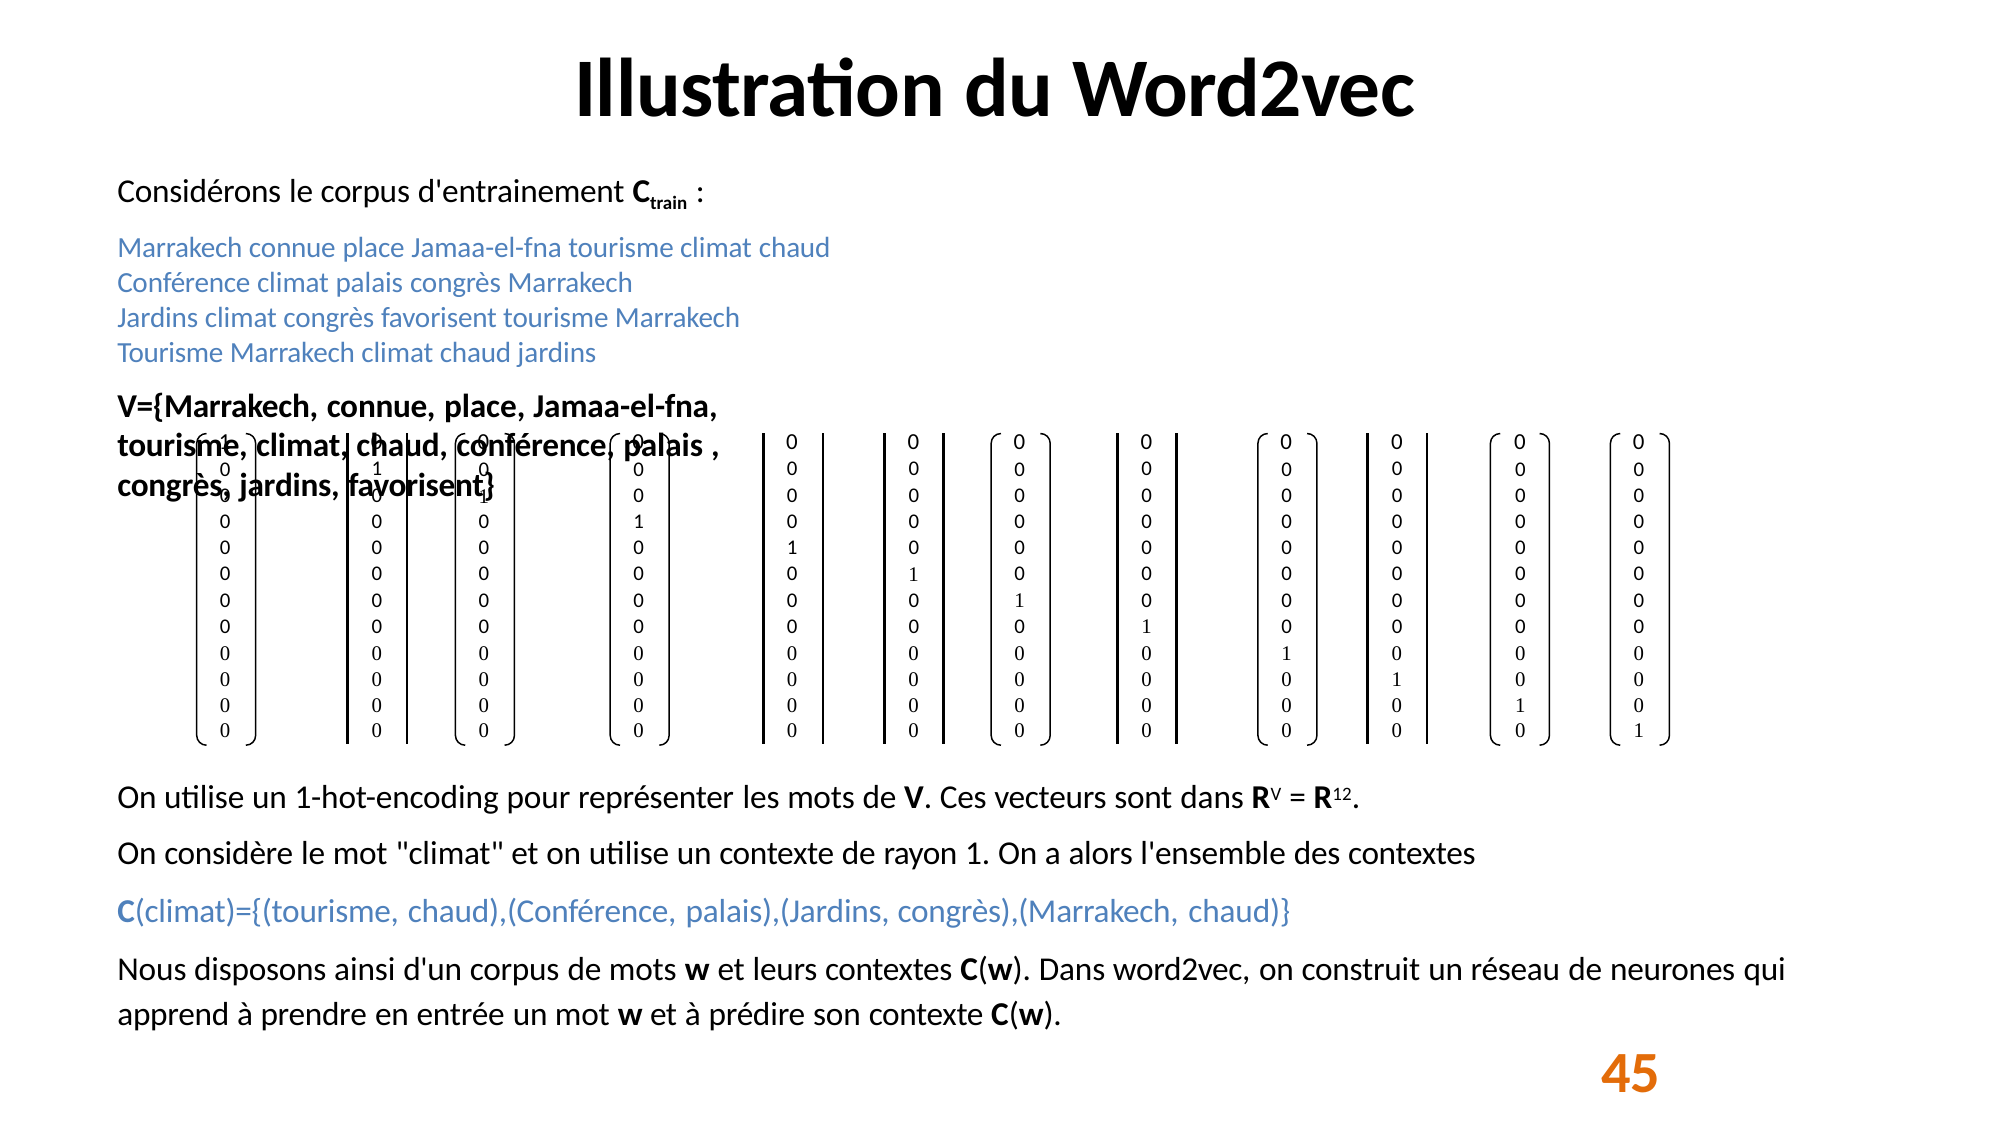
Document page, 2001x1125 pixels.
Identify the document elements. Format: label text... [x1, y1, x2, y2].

text_box On utilise un 1-hot-encoding pour représenter les mots de V. Ces vecteurs sont dans RV = R12. On considère le mot "climat" et on utilise un contexte de rayon 1. On a alors l'ensemble des contextes C(climat)={(tourisme, chaud),(Conférence, palais),(Jardins, congrès),(Marrakech, chaud)} Nous disposons ainsi d'un corpus de mots w et leurs contextes C(w). Dans word2vec, on construit un réseau de neurones qui apprend à prendre en entrée un mot w et à prédire son contexte C(w). [110, 757, 1807, 1033]
table_header 0 [621, 433, 659, 459]
table_cell 0 [466, 459, 504, 484]
table_cell 1 [1501, 693, 1539, 719]
table_cell 0 [765, 511, 822, 537]
table_cell 0 [765, 590, 822, 616]
table_cell 0 [1501, 719, 1539, 744]
text_box [1539, 433, 1550, 746]
table_cell 0 [1119, 719, 1175, 744]
table_cell 0 [207, 616, 245, 641]
table_cell 0 [1369, 719, 1426, 744]
table_cell 0 [1119, 537, 1175, 564]
text_box Considérons le corpus d'entrainement Ctrain : Marrakech connue place Jamaa-el-fna tourisme climat chaud Conférence climat palais congrès Marrakech Jardins climat congrès favorisent tourisme Marrakech Tourisme Marrakech climat chaud jardins V={Marrakech, connue, place, Jamaa-el-fna, tourisme, climat, chaud, conférence, palais , congrès, jardins, favorisent} [113, 149, 1735, 504]
table_cell 0 [1268, 537, 1307, 564]
table_cell 0 [1501, 485, 1539, 511]
table_cell 0 [1621, 485, 1659, 511]
table_cell 0 [1621, 641, 1659, 667]
table_header 1 [207, 433, 245, 459]
text_box [610, 433, 621, 746]
table_cell 0 [621, 537, 659, 564]
table_cell 1 [466, 484, 504, 511]
table_cell 0 [466, 616, 504, 641]
table_cell 0 [207, 693, 245, 719]
table_cell 0 [1621, 459, 1659, 485]
table_cell 0 [1119, 564, 1175, 590]
table_cell 0 [1119, 641, 1175, 667]
table_cell 0 [1001, 719, 1040, 744]
table_cell 0 [1369, 693, 1426, 719]
table_cell 0 [765, 564, 822, 590]
table_cell 0 [1001, 485, 1040, 511]
table_cell 0 [1001, 537, 1040, 564]
table_cell 0 [1501, 511, 1539, 537]
table_cell 0 [886, 667, 942, 693]
table_cell 1 [1268, 641, 1307, 667]
text_box [455, 433, 466, 746]
table_cell 0 [1369, 459, 1426, 485]
table_cell 0 [1268, 511, 1307, 537]
table_cell 0 [349, 537, 406, 564]
table_cell 1 [1119, 615, 1175, 641]
table_cell 0 [1501, 564, 1539, 590]
text_box [1610, 433, 1621, 746]
table_cell 0 [621, 616, 659, 641]
table_cell 0 [349, 485, 406, 511]
table_cell 0 [1001, 616, 1040, 641]
table_cell 0 [1369, 590, 1426, 616]
table_cell 0 [1621, 693, 1659, 719]
table_cell 0 [1621, 667, 1659, 693]
table_cell 0 [1501, 667, 1539, 693]
table_header 0 [1501, 433, 1539, 459]
table_cell 0 [765, 616, 822, 641]
table_header 0 [349, 433, 406, 459]
title Illustration du Word2vec [572, 31, 1429, 149]
table_cell 0 [1268, 667, 1307, 693]
table_cell 0 [886, 641, 942, 667]
table_cell 0 [349, 641, 406, 667]
text_box [245, 433, 256, 746]
table_cell 0 [349, 616, 406, 641]
table_cell 0 [207, 511, 245, 537]
text_box [659, 433, 670, 746]
text_box [1490, 433, 1501, 746]
table_header 0 [1268, 433, 1307, 459]
table_cell 0 [621, 590, 659, 616]
table_cell 0 [765, 485, 822, 511]
table_cell 0 [1119, 511, 1175, 537]
table_cell 0 [349, 564, 406, 590]
table_cell 0 [1001, 667, 1040, 693]
table_cell 0 [466, 719, 504, 744]
table_cell 0 [1001, 693, 1040, 719]
table_cell 0 [1119, 693, 1175, 719]
table_cell 0 [349, 719, 406, 744]
table_cell 0 [1268, 616, 1307, 641]
table_cell 0 [1268, 459, 1307, 485]
text_box [1257, 433, 1268, 746]
text_box [1040, 433, 1051, 746]
table_cell 0 [349, 667, 406, 693]
table_cell 0 [466, 511, 504, 537]
table_cell 0 [207, 590, 245, 616]
table_cell 0 [621, 564, 659, 590]
table_cell 0 [886, 590, 942, 616]
table_cell 0 [1369, 564, 1426, 590]
table_cell 0 [1001, 459, 1040, 485]
table_cell 0 [1268, 693, 1307, 719]
table_header 0 [765, 433, 822, 459]
table_cell 0 [1621, 564, 1659, 590]
table_cell 0 [765, 693, 822, 719]
text_box [1307, 433, 1317, 746]
table_cell 0 [886, 719, 942, 744]
table_cell 0 [886, 616, 942, 641]
table_cell 0 [1369, 511, 1426, 537]
table_cell 0 [1501, 590, 1539, 616]
table_header 0 [1369, 433, 1426, 459]
table_cell 1 [765, 537, 822, 564]
table_cell 0 [886, 511, 942, 537]
table_cell 0 [1501, 459, 1539, 485]
table_cell 0 [466, 537, 504, 564]
table_cell 0 [1119, 590, 1175, 615]
table_cell 0 [621, 485, 659, 511]
table_cell 0 [1119, 667, 1175, 693]
table_cell 0 [207, 641, 245, 667]
table_cell 0 [466, 590, 504, 616]
table_header 0 [1001, 433, 1040, 459]
table_header 0 [1119, 433, 1175, 459]
table_cell 0 [1268, 590, 1307, 616]
table_cell 0 [765, 641, 822, 667]
table_cell 0 [1621, 590, 1659, 616]
table_header 0 [466, 433, 504, 459]
table_cell 0 [207, 719, 245, 744]
table_cell 0 [1621, 616, 1659, 641]
table_cell 0 [621, 719, 659, 744]
table_cell 0 [1501, 537, 1539, 564]
table_cell 0 [1268, 485, 1307, 511]
table_cell 0 [466, 667, 504, 693]
table_cell 0 [1268, 719, 1307, 744]
table_cell 0 [466, 641, 504, 667]
table_cell 0 [1369, 616, 1426, 641]
table_cell 0 [349, 511, 406, 537]
table_cell 0 [1001, 641, 1040, 667]
table_cell 1 [349, 459, 406, 485]
text_box [504, 433, 515, 746]
table_cell 0 [1369, 485, 1426, 511]
table_cell 0 [1621, 511, 1659, 537]
table_cell 0 [349, 693, 406, 719]
table_cell 0 [1119, 485, 1175, 511]
table_cell 0 [886, 459, 942, 485]
table_cell 0 [1501, 641, 1539, 667]
table_cell 0 [765, 719, 822, 744]
table_cell 0 [886, 693, 942, 719]
table_cell 0 [207, 485, 245, 511]
table_cell 0 [207, 667, 245, 693]
table_cell 1 [1621, 719, 1659, 744]
text_box [991, 433, 1001, 746]
table_cell 0 [466, 564, 504, 590]
table_cell 0 [1369, 641, 1426, 667]
table_cell 0 [765, 459, 822, 485]
table_cell 0 [1268, 564, 1307, 590]
table_cell 0 [1119, 459, 1175, 485]
table_cell 0 [207, 459, 245, 485]
table_cell 1 [1369, 667, 1426, 693]
table_cell 0 [621, 693, 659, 719]
table_cell 0 [1001, 564, 1040, 588]
table_cell 0 [621, 459, 659, 485]
text_box [1659, 433, 1670, 746]
text_box [196, 433, 207, 746]
table_cell 0 [1501, 616, 1539, 641]
table_cell 1 [1001, 588, 1040, 616]
table_cell 0 [621, 641, 659, 667]
table_cell 0 [1621, 537, 1659, 564]
table_cell 0 [765, 667, 822, 693]
table_cell 1 [621, 511, 659, 537]
table_header 0 [1621, 433, 1659, 459]
table_header 0 [886, 433, 942, 459]
table_cell 0 [207, 564, 245, 590]
table_cell 0 [886, 537, 942, 562]
slide_number 45 [1594, 1046, 1667, 1125]
table_cell 0 [886, 485, 942, 511]
table_cell 0 [466, 693, 504, 719]
table_cell 0 [207, 537, 245, 564]
table_cell 1 [886, 562, 942, 590]
table_cell 0 [349, 590, 406, 616]
table_cell 0 [621, 667, 659, 693]
table_cell 0 [1369, 537, 1426, 564]
table_cell 0 [1001, 511, 1040, 537]
